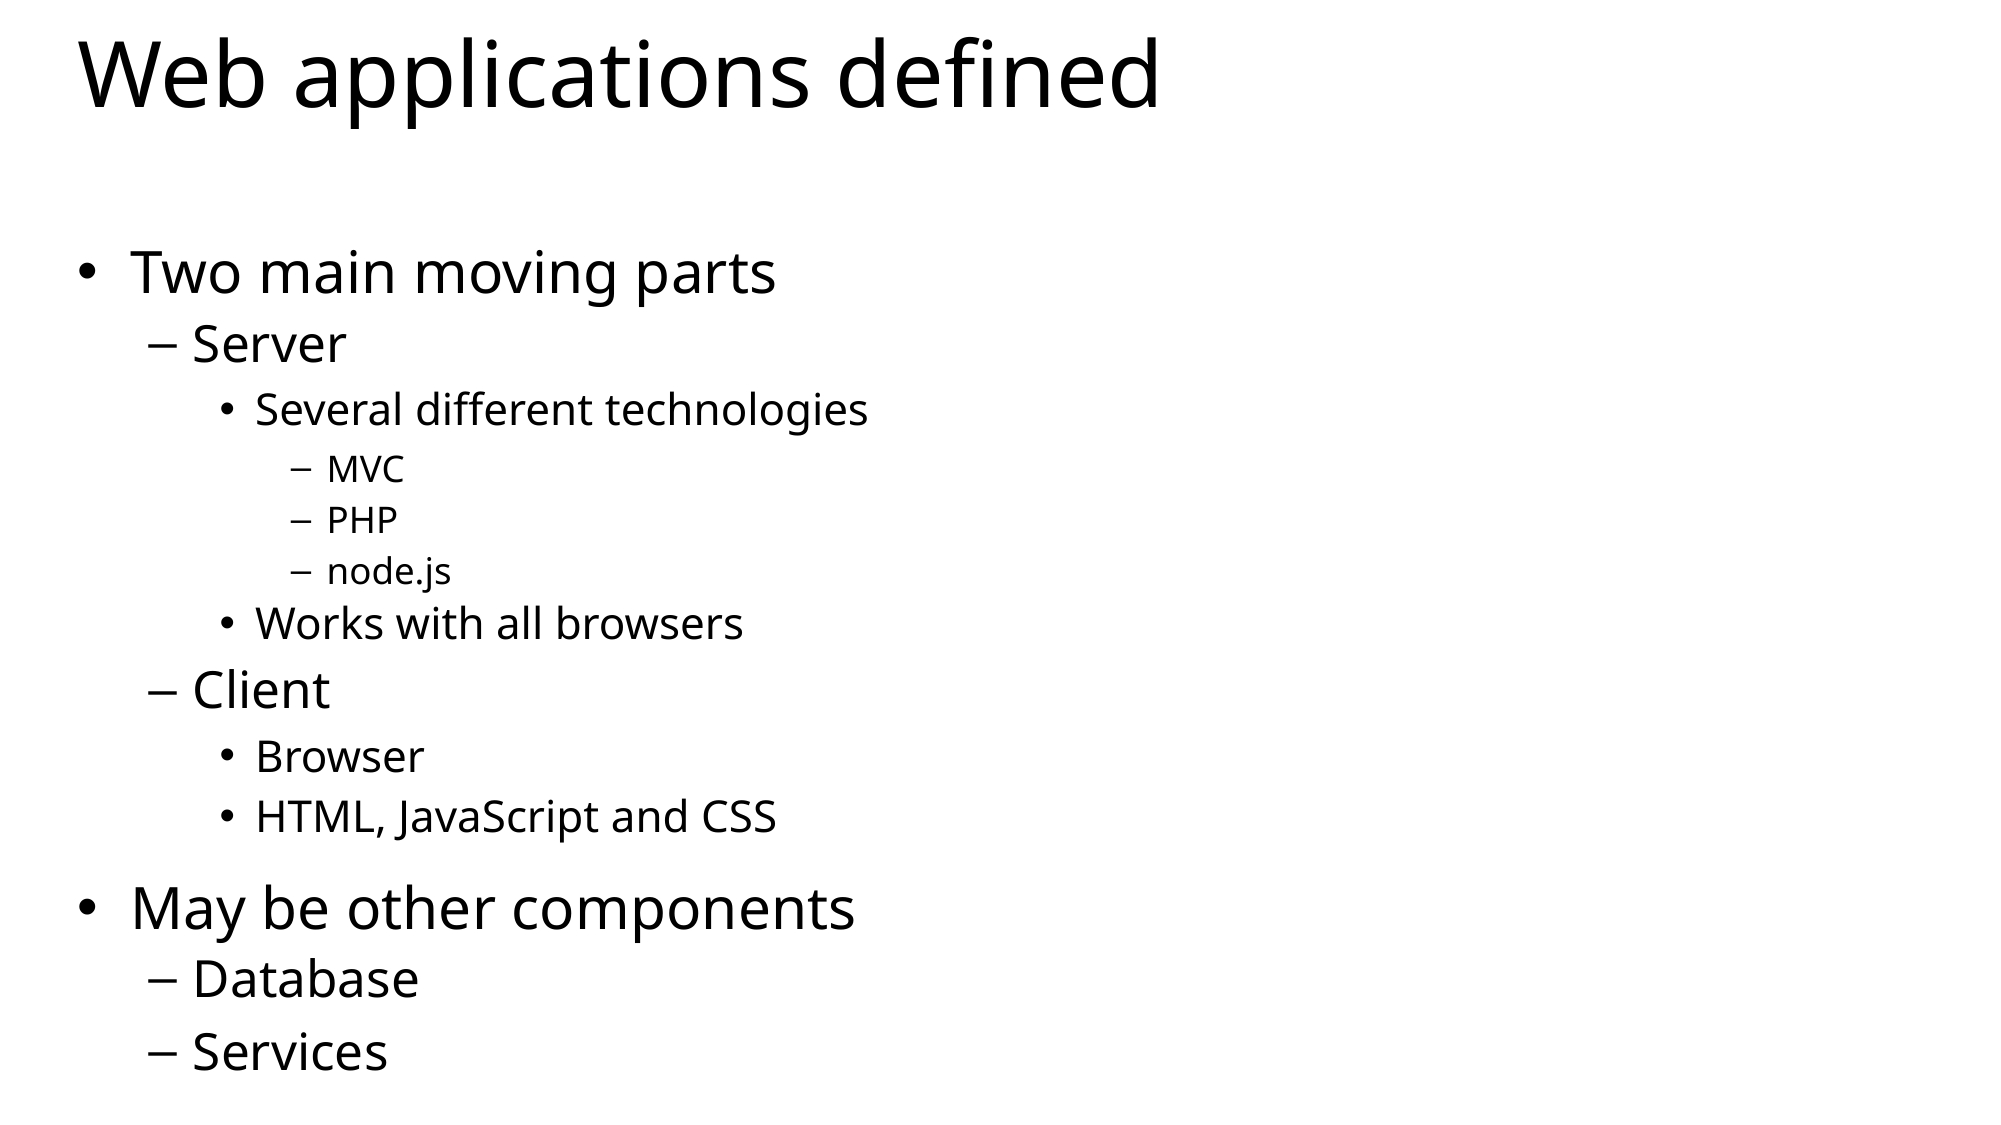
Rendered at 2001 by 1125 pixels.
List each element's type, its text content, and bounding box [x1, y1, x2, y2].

list Two main moving parts Server Several different technologies MVC PHP node.js Works with all browsers Client Browser HTML, JavaScript and CSS May be other components Database Services [62, 227, 1953, 1096]
title Web applications defined [62, 29, 1953, 205]
